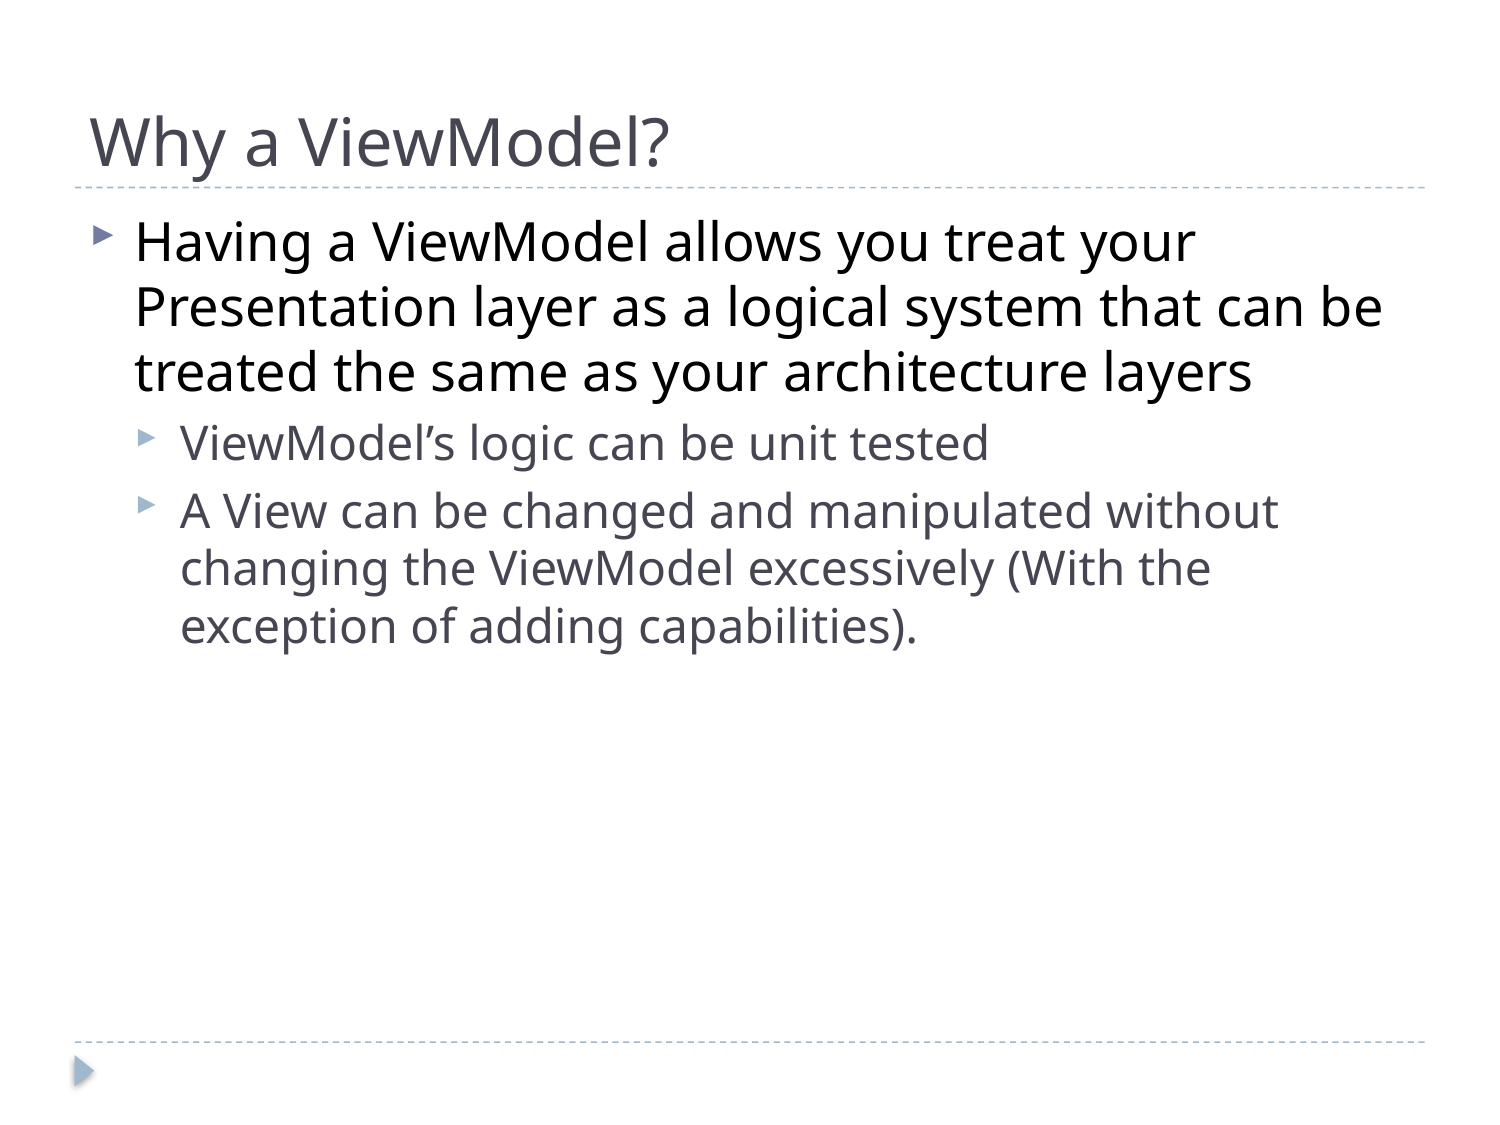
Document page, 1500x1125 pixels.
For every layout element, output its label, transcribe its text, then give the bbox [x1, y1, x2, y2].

title Why a ViewModel? [75, 24, 1425, 188]
list Having a ViewModel allows you treat your Presentation layer as a logical system that can be treated the same as your architecture layers ViewModel’s logic can be unit tested A View can be changed and manipulated without changing the ViewModel excessively (With the exception of adding capabilities). [75, 200, 1425, 1010]
